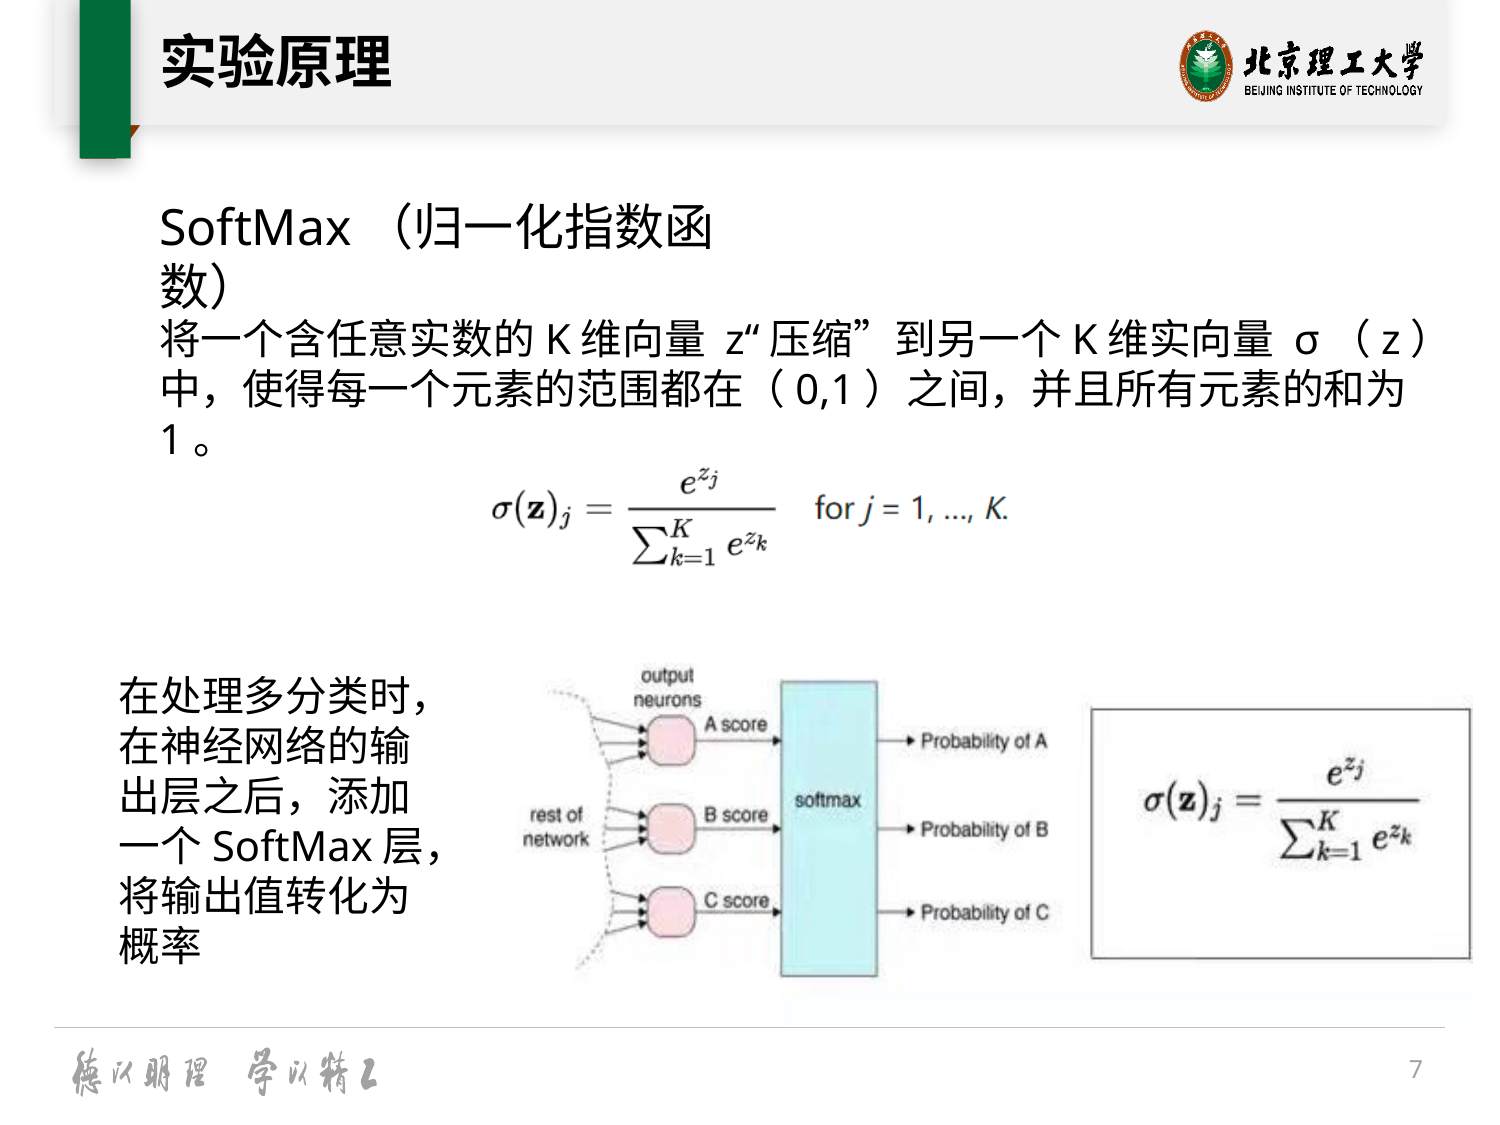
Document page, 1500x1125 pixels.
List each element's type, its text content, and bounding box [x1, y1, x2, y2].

picture [460, 456, 1040, 577]
text_box SoftMax（归一化指数函数） [144, 187, 791, 305]
title 实验原理 [144, 25, 1135, 105]
picture [487, 616, 1473, 1025]
text_box 在处理多分类时，在神经网络的输出层之后，添加一个SoftMax层，将输出值转化为概率 [103, 661, 461, 977]
picture [1179, 30, 1423, 102]
text_box 将一个含任意实数的K维向量 z“压缩”到另一个K维实向量 σ（z）中，使得每一个元素的范围都在（0,1）之间，并且所有元素的和为1。 [144, 305, 1473, 470]
